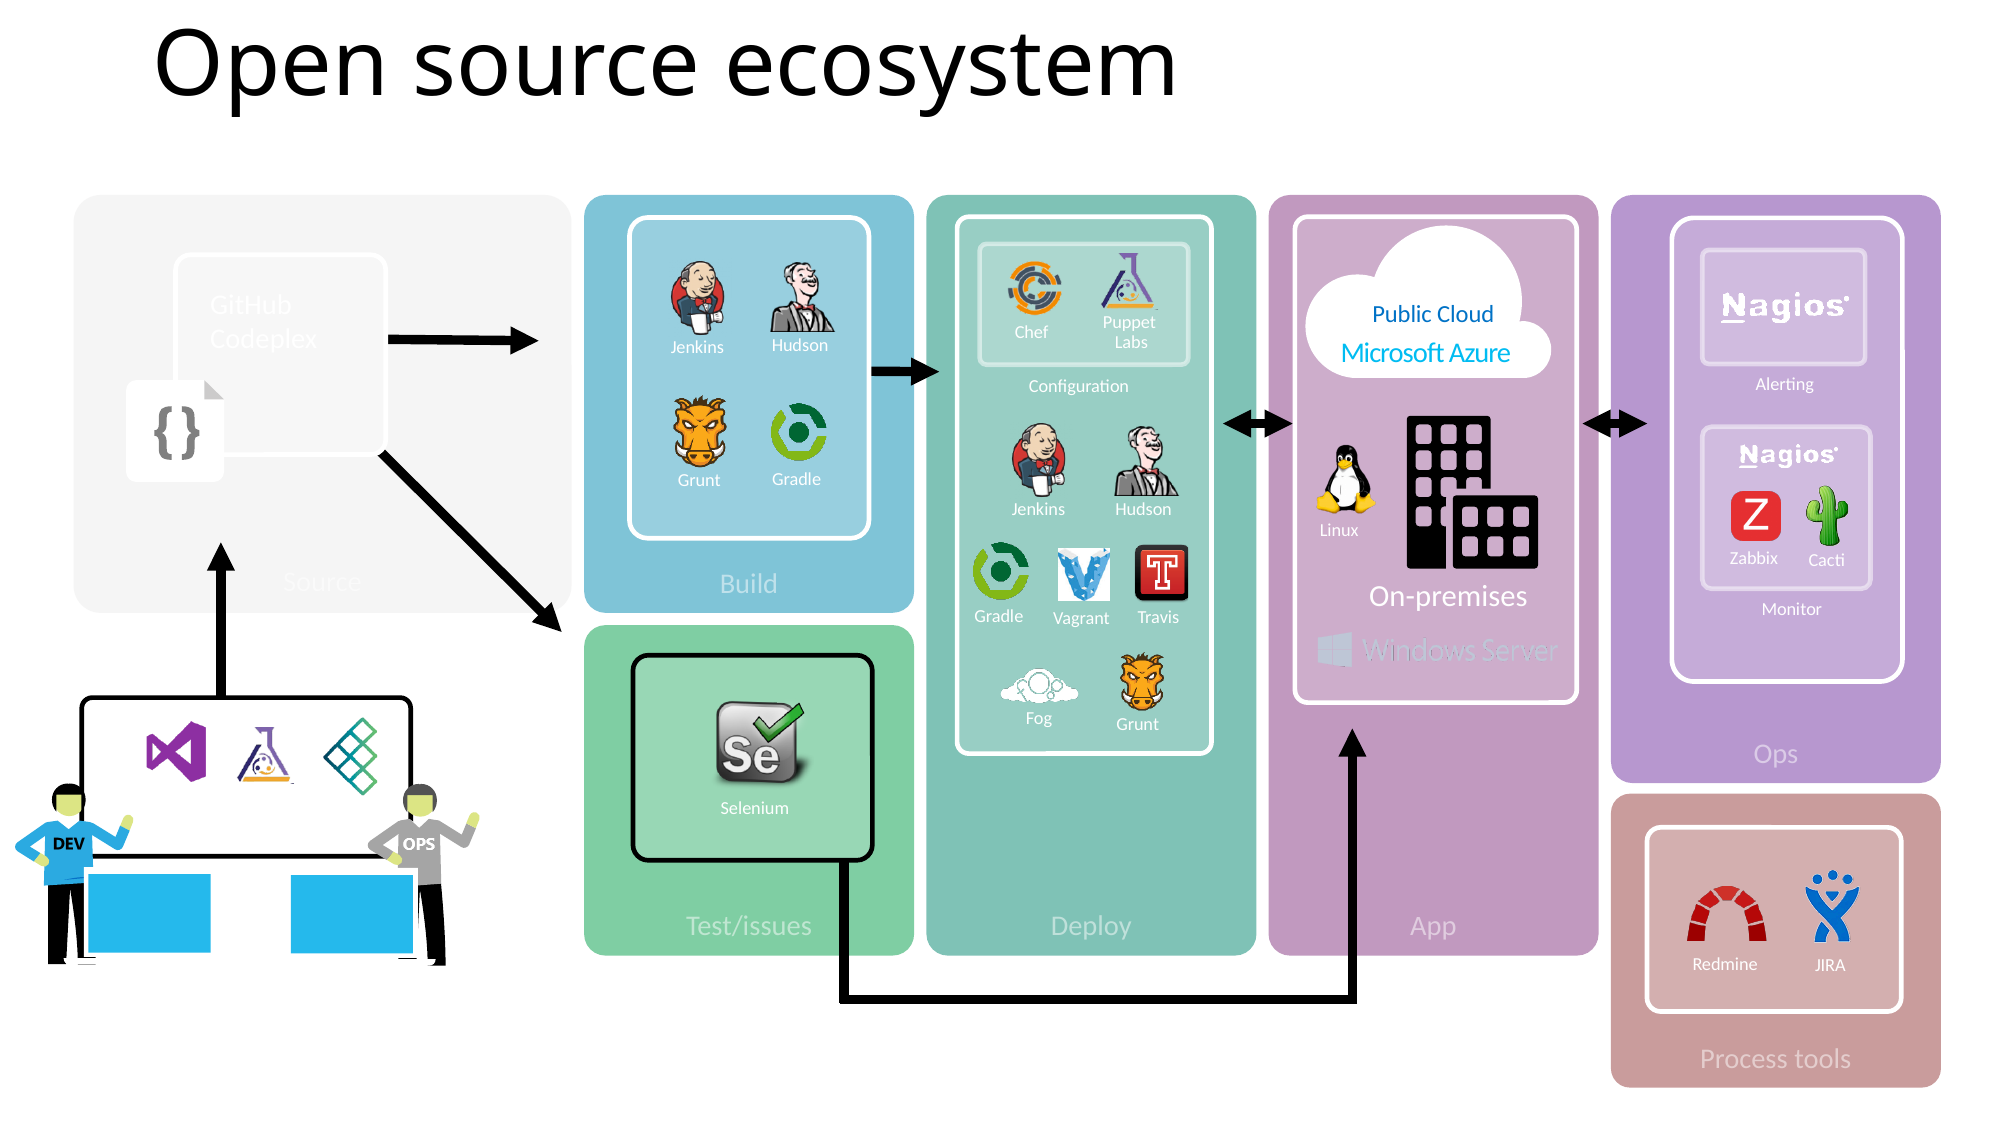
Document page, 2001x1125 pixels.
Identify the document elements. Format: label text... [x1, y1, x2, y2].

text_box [1671, 217, 1903, 682]
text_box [15, 783, 234, 965]
text_box Build [583, 194, 915, 614]
text_box Deploy [925, 194, 1257, 728]
text_box Source [73, 194, 573, 614]
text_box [379, 450, 562, 632]
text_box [126, 254, 386, 483]
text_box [839, 728, 1358, 1003]
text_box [629, 217, 869, 539]
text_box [1646, 827, 1902, 1012]
text_box Ops [1610, 194, 1942, 784]
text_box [266, 783, 481, 966]
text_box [632, 655, 873, 861]
text_box Process tools [1610, 793, 1942, 1089]
text_box App [1268, 194, 1600, 957]
title Open source ecosystem [137, 0, 1863, 175]
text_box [54, 697, 411, 948]
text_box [1294, 216, 1577, 703]
text_box Test/issues [583, 624, 915, 957]
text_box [957, 216, 1212, 728]
